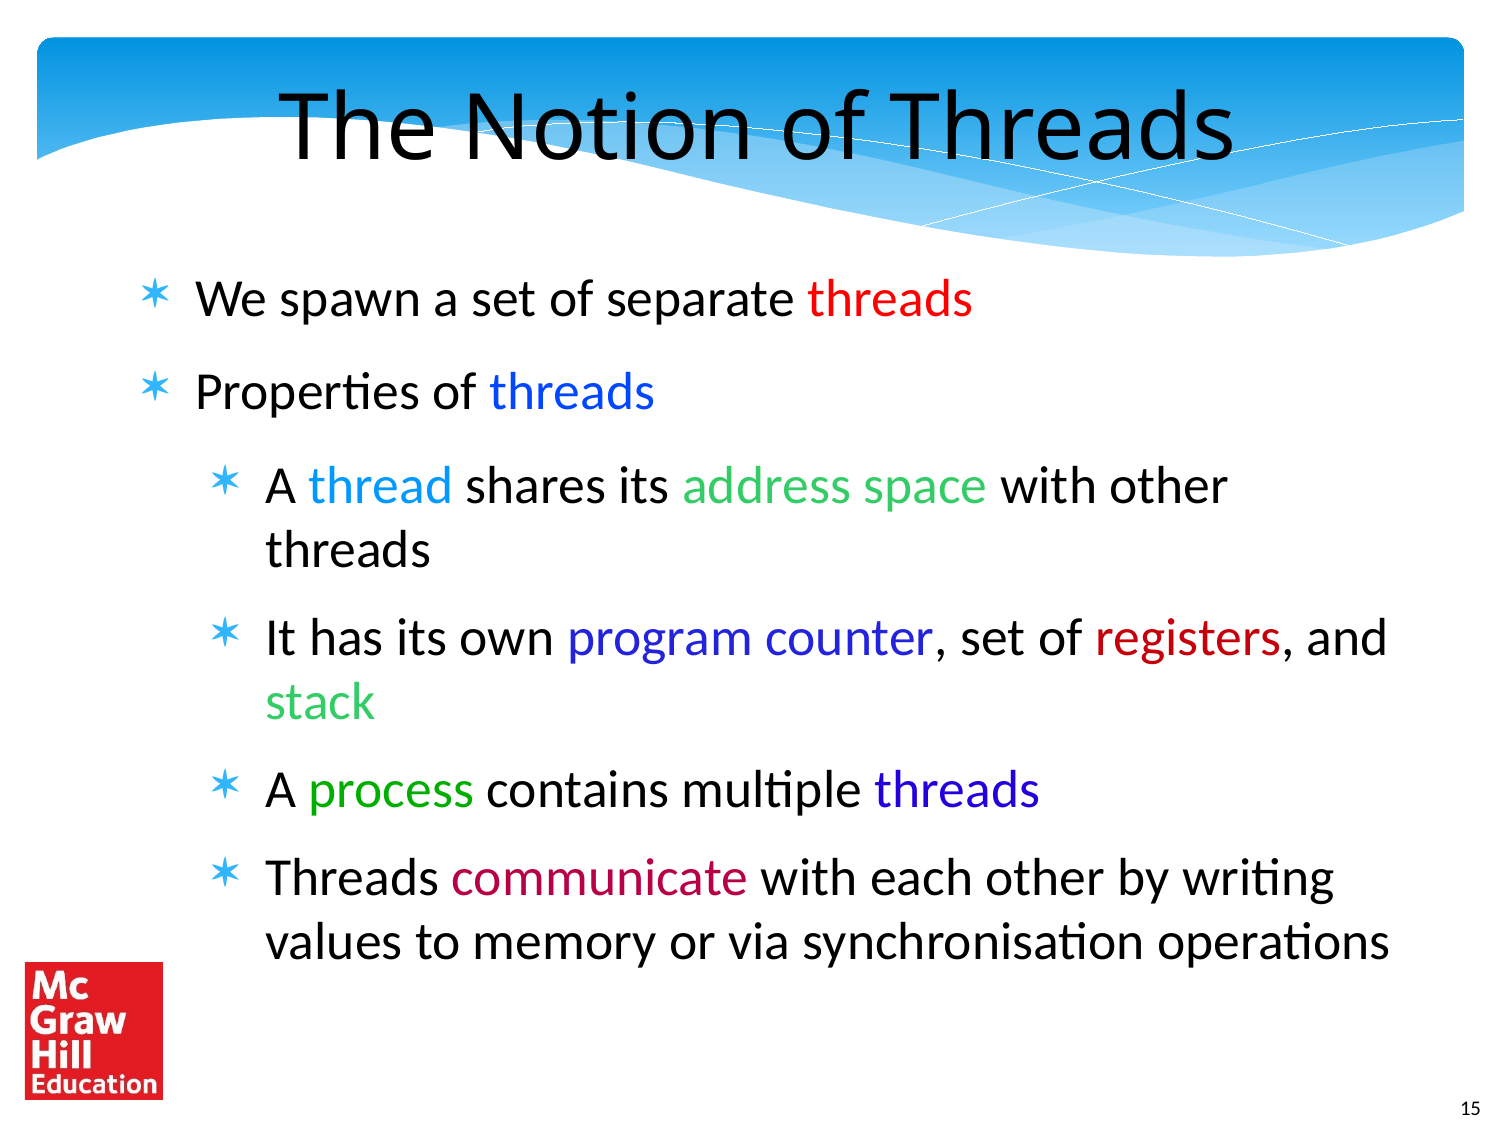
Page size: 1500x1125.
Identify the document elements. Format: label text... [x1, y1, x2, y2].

title The Notion of Threads [150, 46, 1367, 200]
picture [24, 962, 163, 1100]
list We spawn a set of separate threads Properties of threads A thread shares its address space with other threads It has its own program counter, set of registers, and stack A process contains multiple threads Threads communicate with each other by writing values to memory or via synchronisation operations [125, 262, 1400, 1038]
